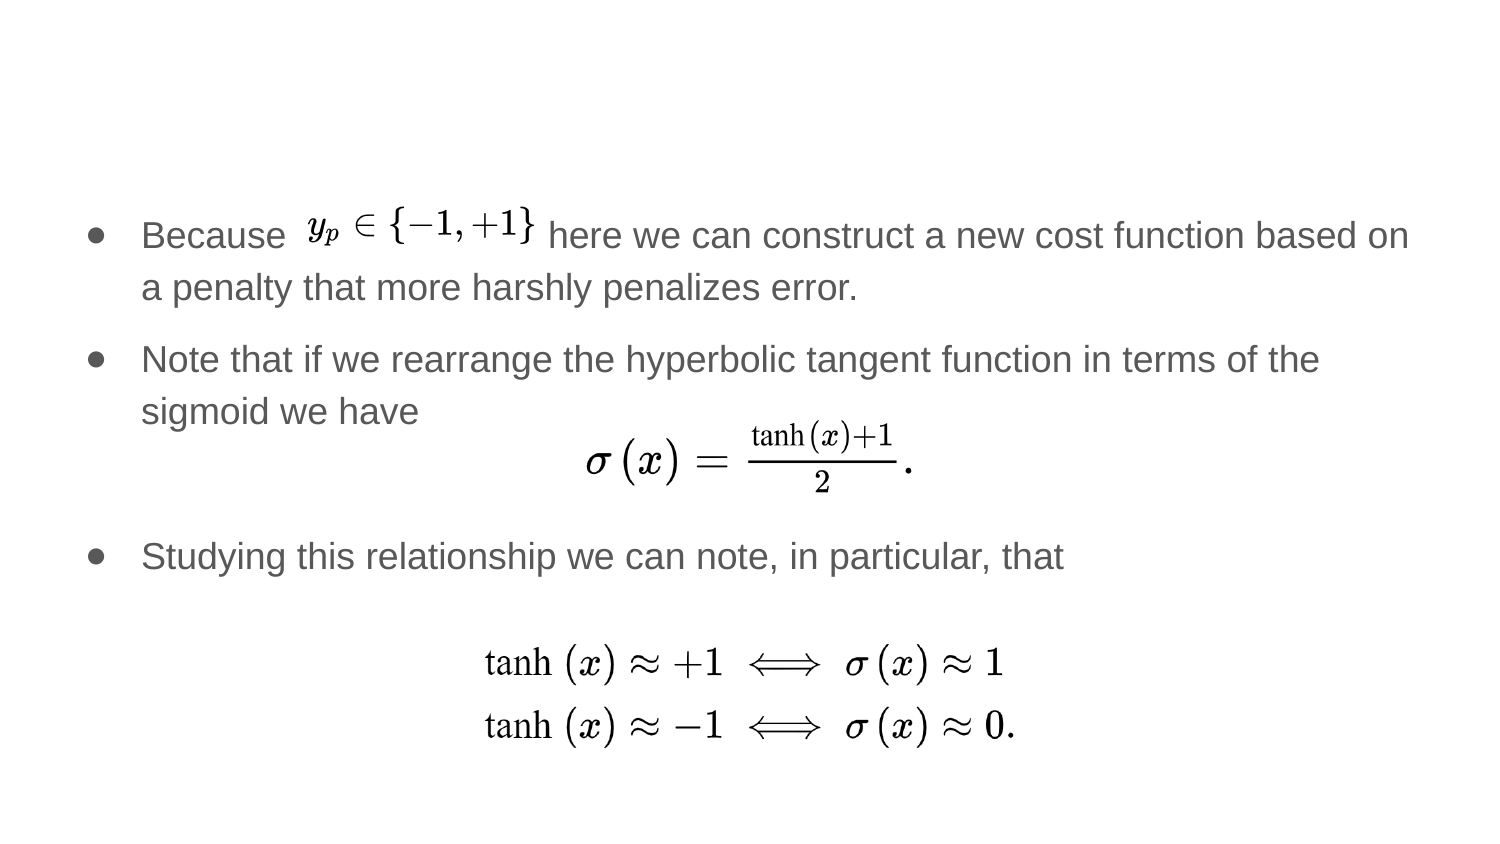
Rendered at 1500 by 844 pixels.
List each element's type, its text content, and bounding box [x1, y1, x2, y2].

picture [478, 634, 1022, 750]
list Because here we can construct a new cost function based on a penalty that more harshly penalizes error. Note that if we rearrange the hyperbolic tangent function in terms of the sigmoid we have Studying this relationship we can note, in particular, that [50, 188, 1450, 750]
picture [585, 411, 915, 495]
picture [306, 203, 537, 249]
